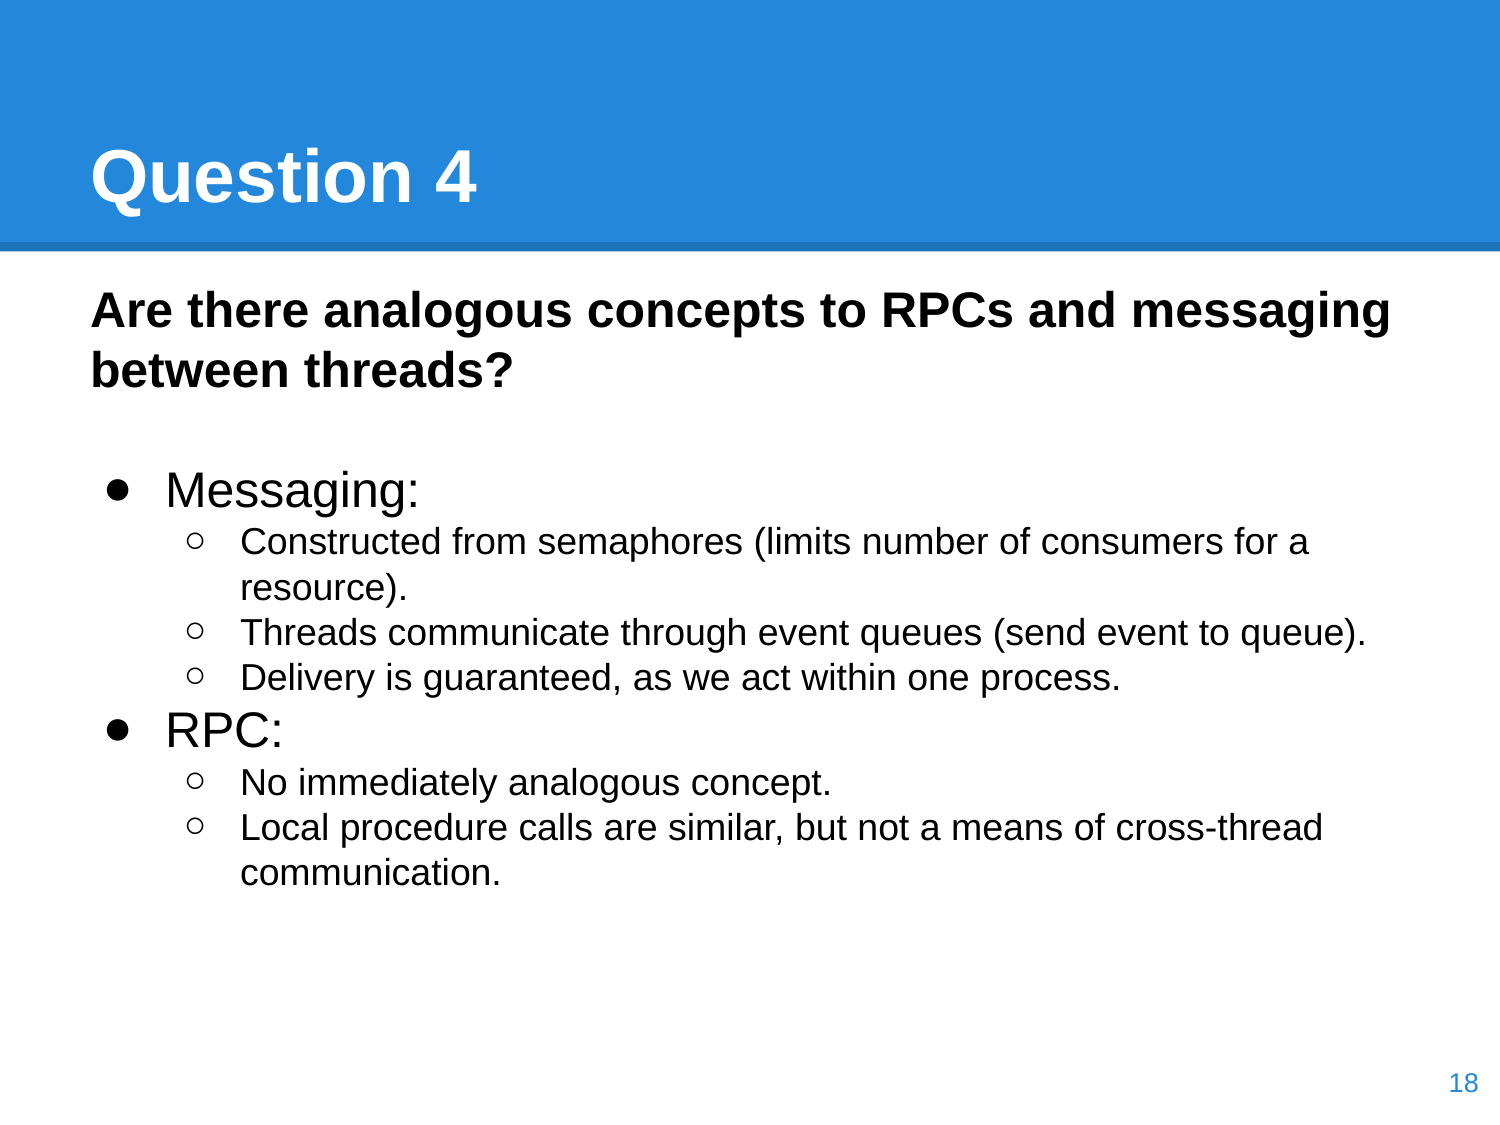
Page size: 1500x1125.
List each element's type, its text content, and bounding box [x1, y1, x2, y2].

title Question 4 [75, 45, 1425, 233]
slide_number ‹#› [1403, 1038, 1494, 1125]
list Are there analogous concepts to RPCs and messaging between threads? Messaging: Constructed from semaphores (limits number of consumers for a resource). Threads communicate through event queues (send event to queue). Delivery is guaranteed, as we act within one process. RPC: No immediately analogous concept. Local procedure calls are similar, but not a means of cross-thread communication. [75, 262, 1425, 1078]
